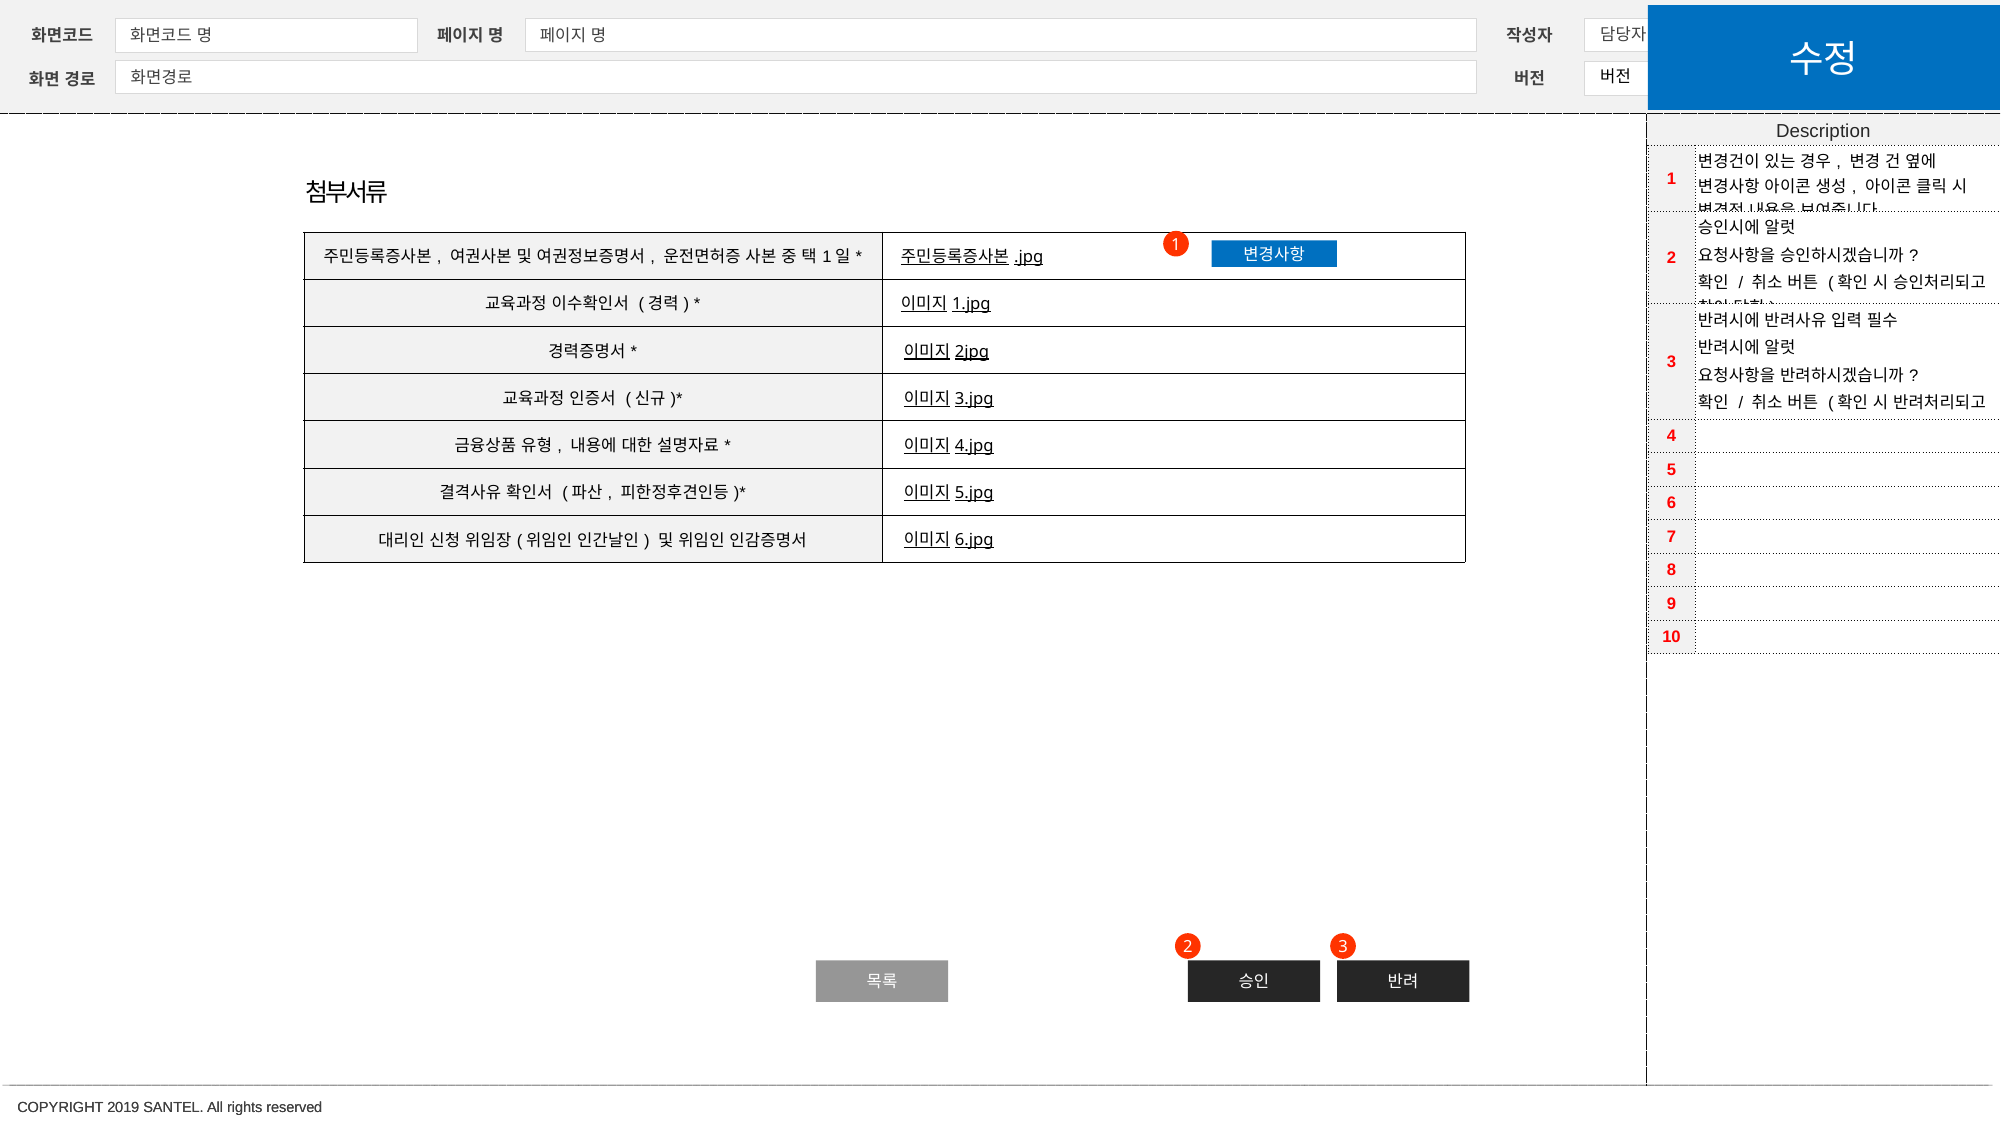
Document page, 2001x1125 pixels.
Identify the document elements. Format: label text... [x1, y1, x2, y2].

text_box 3 [1331, 934, 1355, 958]
table_cell [1695, 520, 2000, 553]
table_cell 이미지5.jpg [883, 469, 1465, 515]
table_cell 4 [1648, 419, 1695, 453]
table_cell [1695, 620, 2000, 654]
text_box 변경사항 [1209, 238, 1339, 269]
table_cell 이미지6.jpg [883, 516, 1465, 562]
text_box 수정 [1646, 3, 2000, 112]
table_cell [1695, 587, 2000, 620]
table_cell [1695, 553, 2000, 587]
table_cell 3 [1648, 304, 1695, 419]
text_box 승인 [1186, 958, 1322, 1004]
table_cell 이미지4.jpg [883, 421, 1465, 468]
table_cell 9 [1648, 587, 1695, 620]
table_cell 교육과정 인증서 (신규)* [305, 374, 882, 420]
table_cell 2 [1648, 211, 1695, 304]
table_cell 이미지1.jpg [883, 280, 1465, 326]
table_cell 결격사유 확인서 (파산, 피한정후견인등)* [305, 469, 882, 515]
table_cell [1695, 419, 2000, 453]
table_cell 승인시에 알럿 요청사항을 승인하시겠습니까? 확인 / 취소 버튼 (확인 시 승인처리되고 창이 닫힘) [1695, 211, 2000, 304]
table_cell 교육과정 이수확인서 (경력) * [305, 280, 882, 326]
table_cell 10 [1648, 620, 1695, 654]
table_header 1 [1648, 145, 1695, 211]
table_cell 8 [1648, 553, 1695, 587]
table_header 주민등록증사본.jpg [883, 233, 1465, 279]
table_cell 7 [1648, 520, 1695, 553]
table_cell [1695, 486, 2000, 520]
table_cell [1695, 453, 2000, 486]
text_box 첨부서류 [290, 169, 657, 214]
table_cell 대리인 신청 위임장(위임인 인간날인) 및 위임인 인감증명서 [305, 516, 882, 562]
text_box 반려 [1335, 958, 1472, 1004]
text_box 1 [1164, 231, 1188, 256]
table_cell 이미지2jpg [883, 327, 1465, 373]
table_header 주민등록증사본, 여권사본 및 여권정보증명서, 운전면허증 사본 중 택1일* [305, 233, 882, 279]
table_header 변경건이 있는 경우, 변경 건 옆에 변경사항 아이콘 생성, 아이콘 클릭 시 변경전 내용을 보여줍니다. [1695, 145, 2000, 211]
table_cell 이미지3.jpg [883, 374, 1465, 420]
table_cell 경력증명서* [305, 327, 882, 373]
text_box 목록 [814, 958, 950, 1004]
text_box 2 [1176, 934, 1200, 958]
table_cell 반려시에 반려사유 입력 필수 반려시에 알럿 요청사항을 반려하시겠습니까? 확인 / 취소 버튼 (확인 시 반려처리되고 창이 닫힘) [1695, 304, 2000, 419]
table_cell 6 [1648, 486, 1695, 520]
table_cell 금융상품 유형, 내용에 대한 설명자료* [305, 421, 882, 468]
table_cell 5 [1648, 453, 1695, 486]
